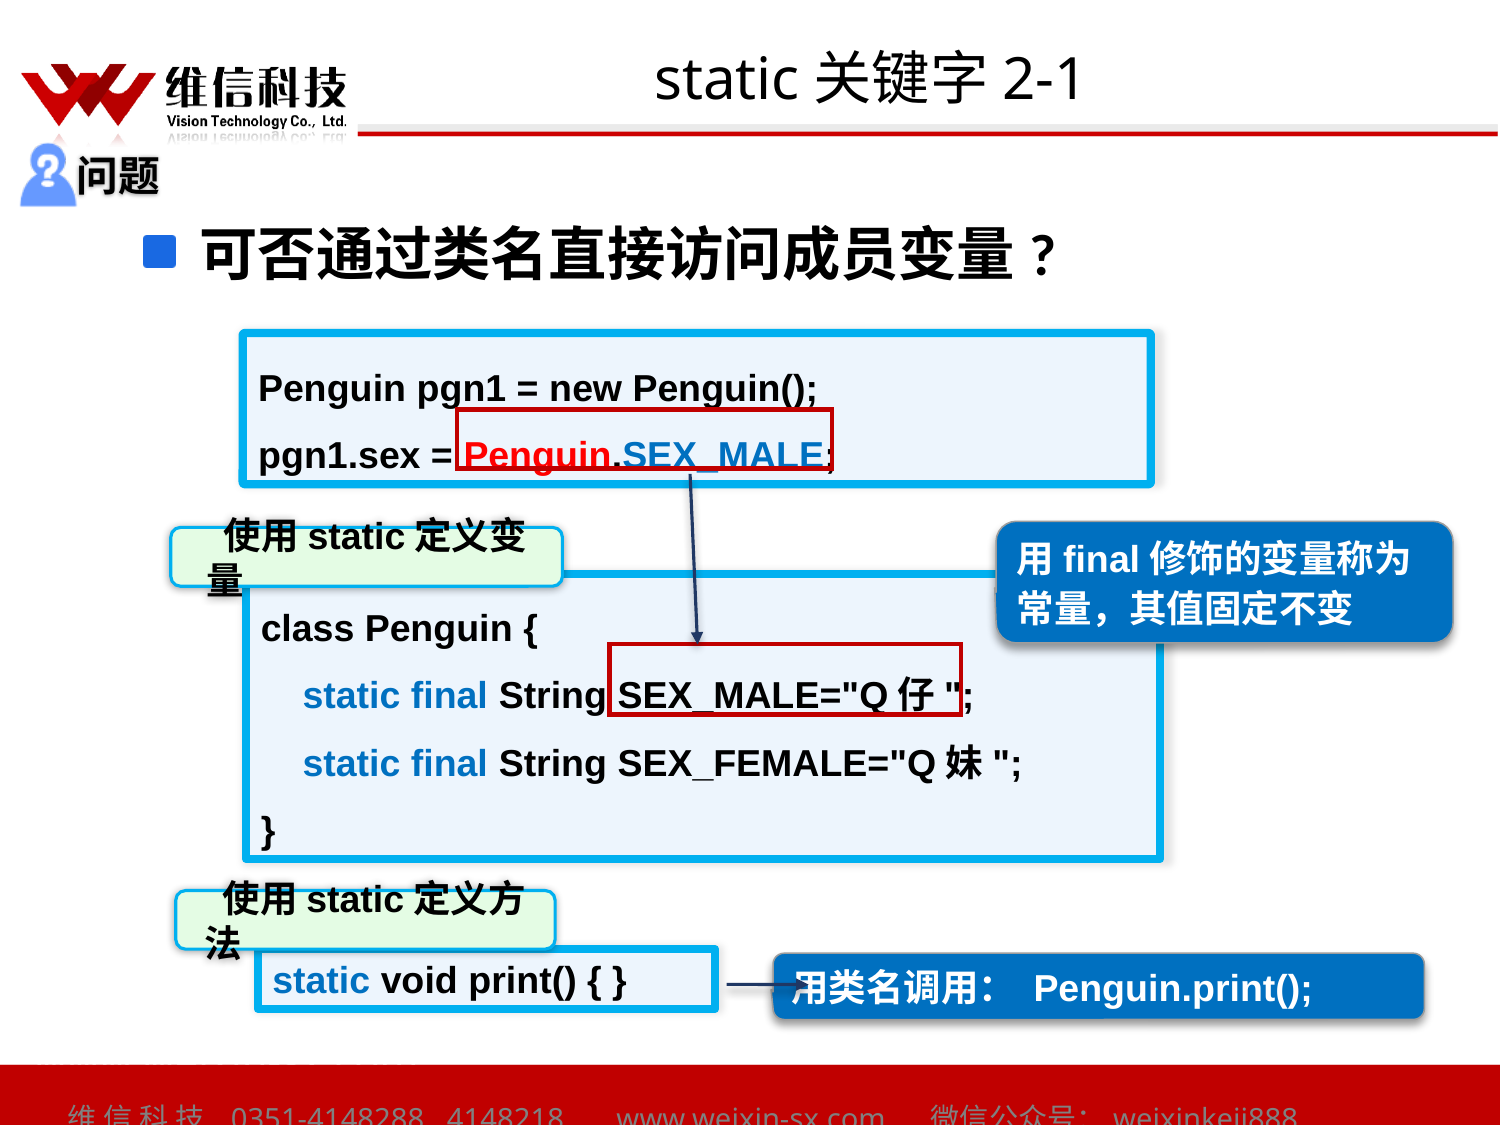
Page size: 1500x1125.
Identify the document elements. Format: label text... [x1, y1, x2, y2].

picture [19, 55, 352, 147]
text_box 用final修饰的变量称为 常量，其值固定不变 [994, 521, 1454, 643]
text_box 可否通过类名直接访问成员变量? [128, 209, 1216, 336]
text_box 用类名调用： Penguin.print(); [772, 953, 1425, 1020]
text_box class Penguin { static final String SEX_MALE="Q仔"; static final String SEX_FEMALE="Q妹"; } [246, 574, 1161, 859]
text_box 使用static定义变量 [170, 527, 563, 587]
text_box [609, 643, 961, 715]
text_box Penguin pgn1 = new Penguin(); pgn1.sex = Penguin.SEX_MALE; [242, 336, 1151, 485]
title static关键字2-1 [379, 47, 1363, 114]
text_box static void print() { } [257, 949, 715, 1009]
text_box [456, 409, 832, 469]
text_box 使用static定义方法 [175, 890, 556, 950]
text_box [688, 473, 704, 645]
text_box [13, 140, 176, 210]
picture [143, 235, 176, 268]
